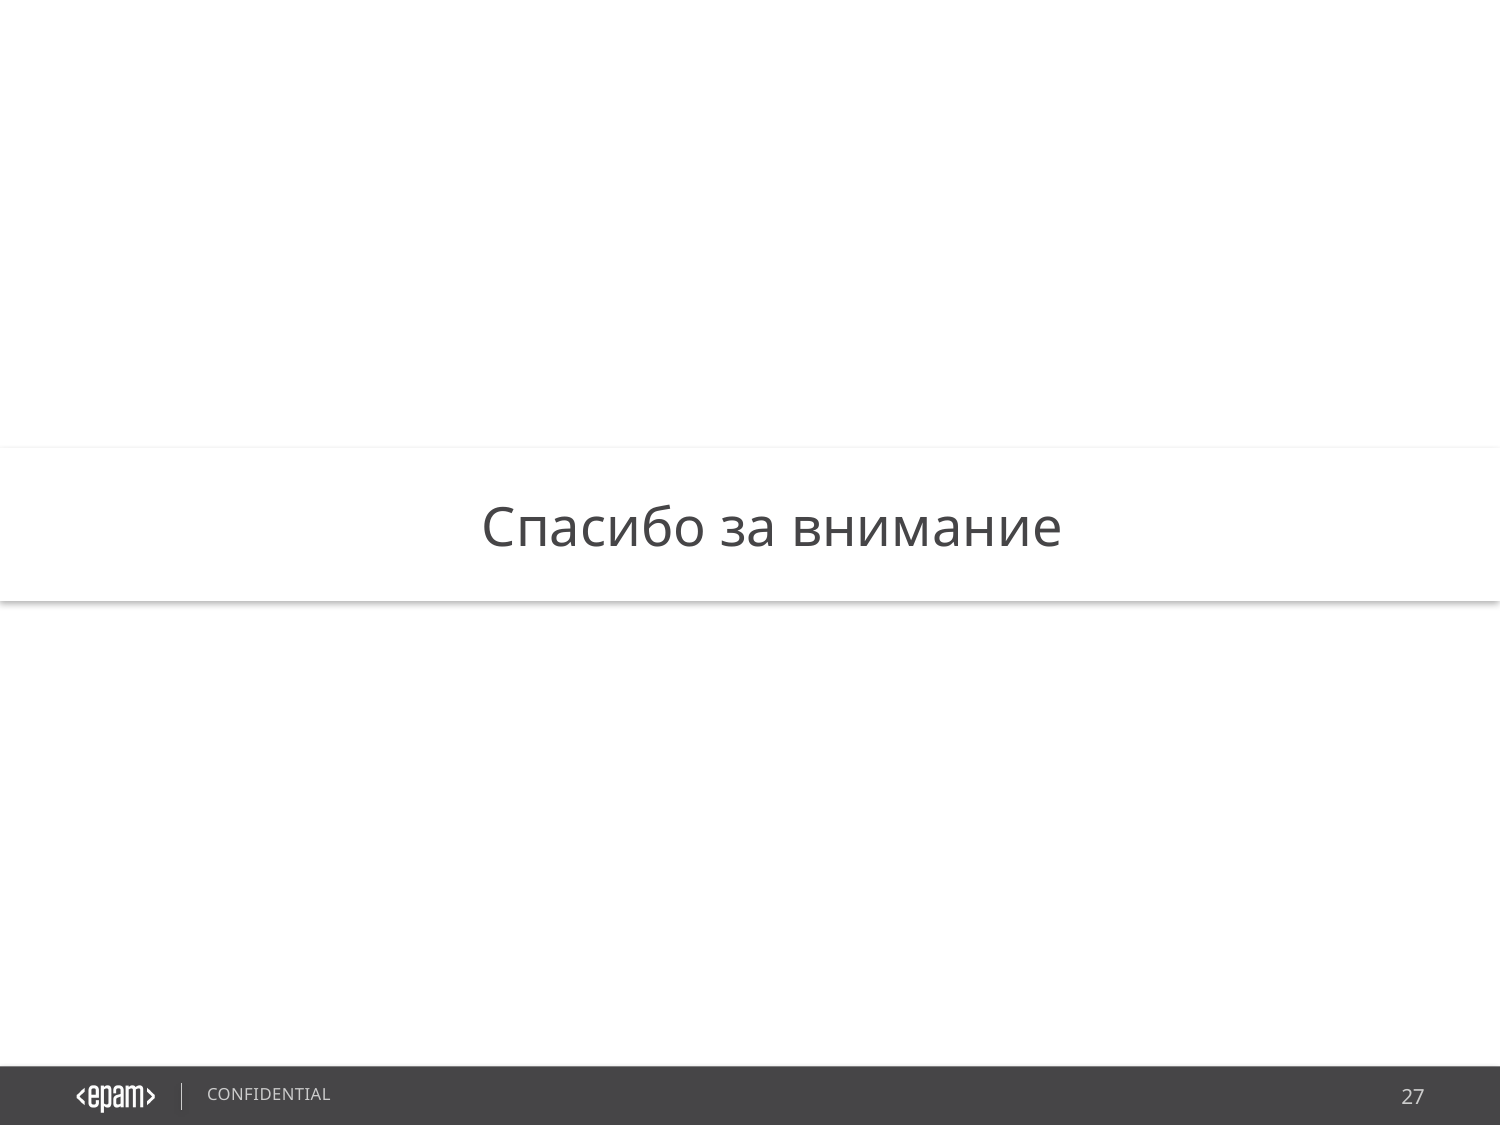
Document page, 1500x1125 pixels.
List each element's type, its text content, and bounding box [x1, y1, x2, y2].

picture [76, 1085, 155, 1113]
list Спасибо за внимание [0, 447, 1500, 601]
